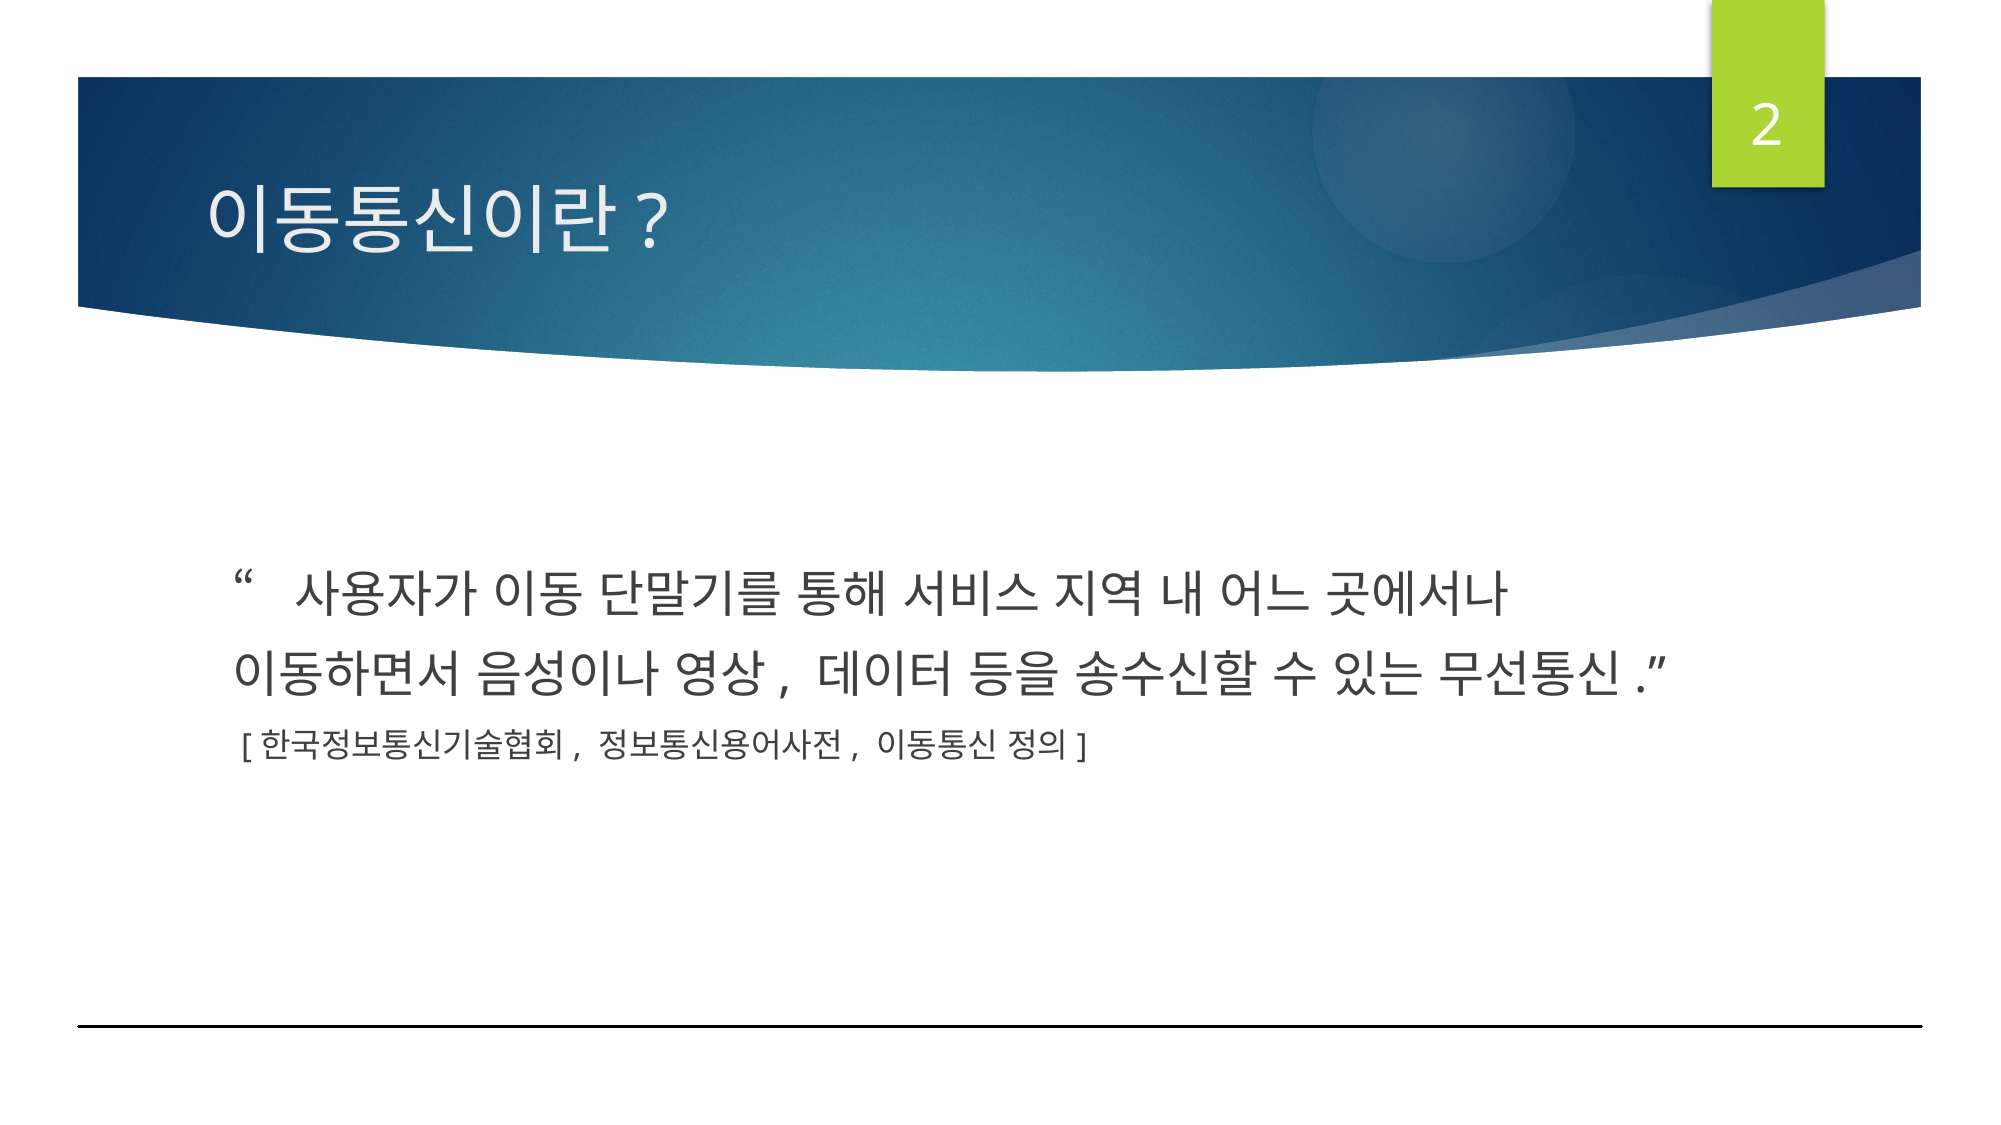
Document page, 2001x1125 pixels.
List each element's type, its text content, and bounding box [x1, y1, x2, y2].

list “사용자가 이동 단말기를 통해 서비스 지역 내 어느 곳에서나 이동하면서 음성이나 영상, 데이터 등을 송수신할 수 있는 무선통신.” [한국정보통신기술협회, 정보통신용어사전, 이동통신 정의] [217, 554, 1783, 771]
slide_number 2 [1698, 48, 1836, 175]
title 이동통신이란? [189, 159, 1627, 276]
